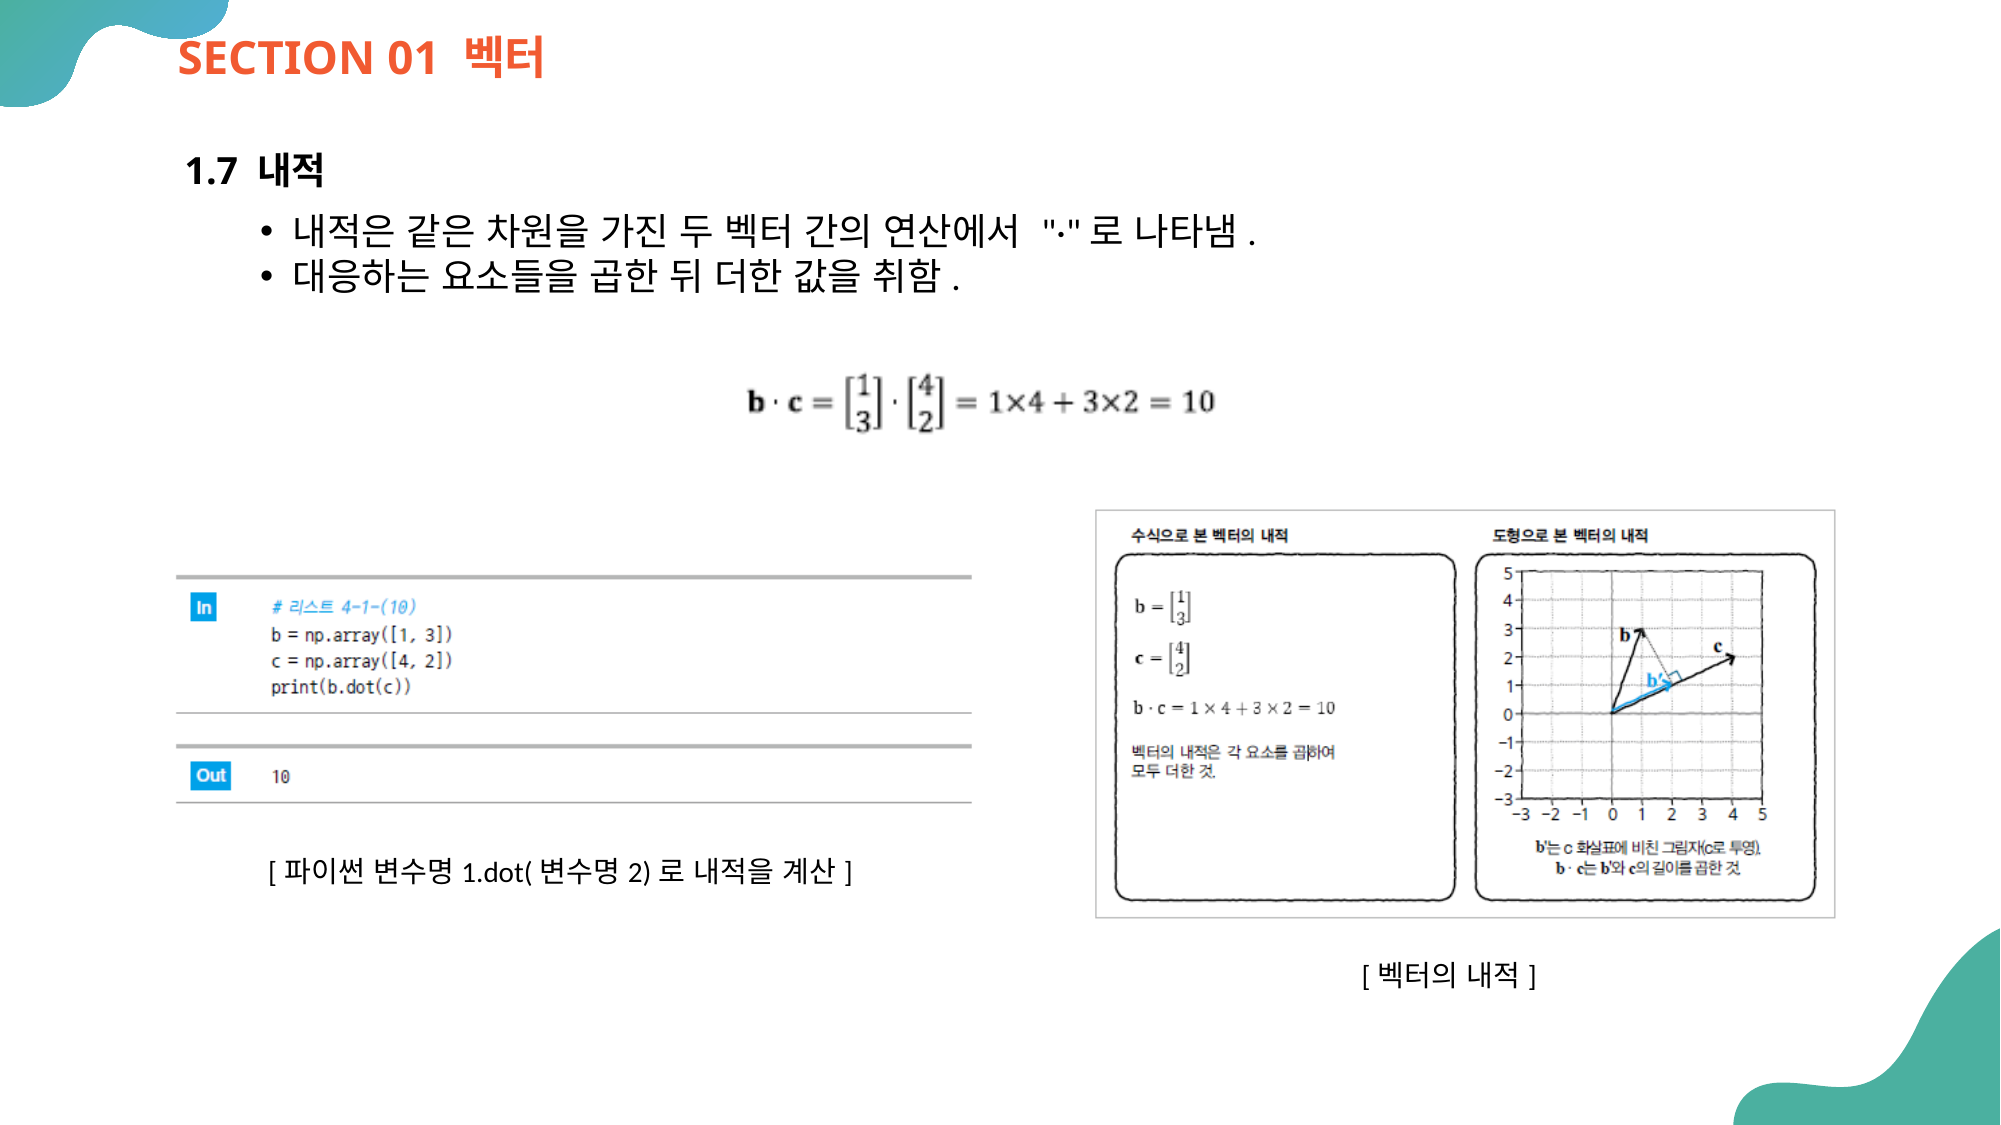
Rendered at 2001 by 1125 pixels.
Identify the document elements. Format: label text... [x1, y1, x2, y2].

picture [159, 555, 1024, 818]
text_box [벡터의 내적] [1346, 949, 1552, 1000]
title SECTION 01 벡터 [162, 27, 2000, 93]
text_box 내적은 같은 차원을 가진 두 벡터 간의 연산에서 "·"로 나타냄. 대응하는 요소들을 곱한 뒤 더한 값을 취함. [245, 200, 1835, 306]
picture [672, 360, 1266, 474]
text_box 1.7 내적 [169, 139, 341, 200]
text_box [파이썬 변수명1.dot(변수명2)로 내적을 계산] [253, 845, 868, 896]
picture [1086, 503, 1841, 928]
